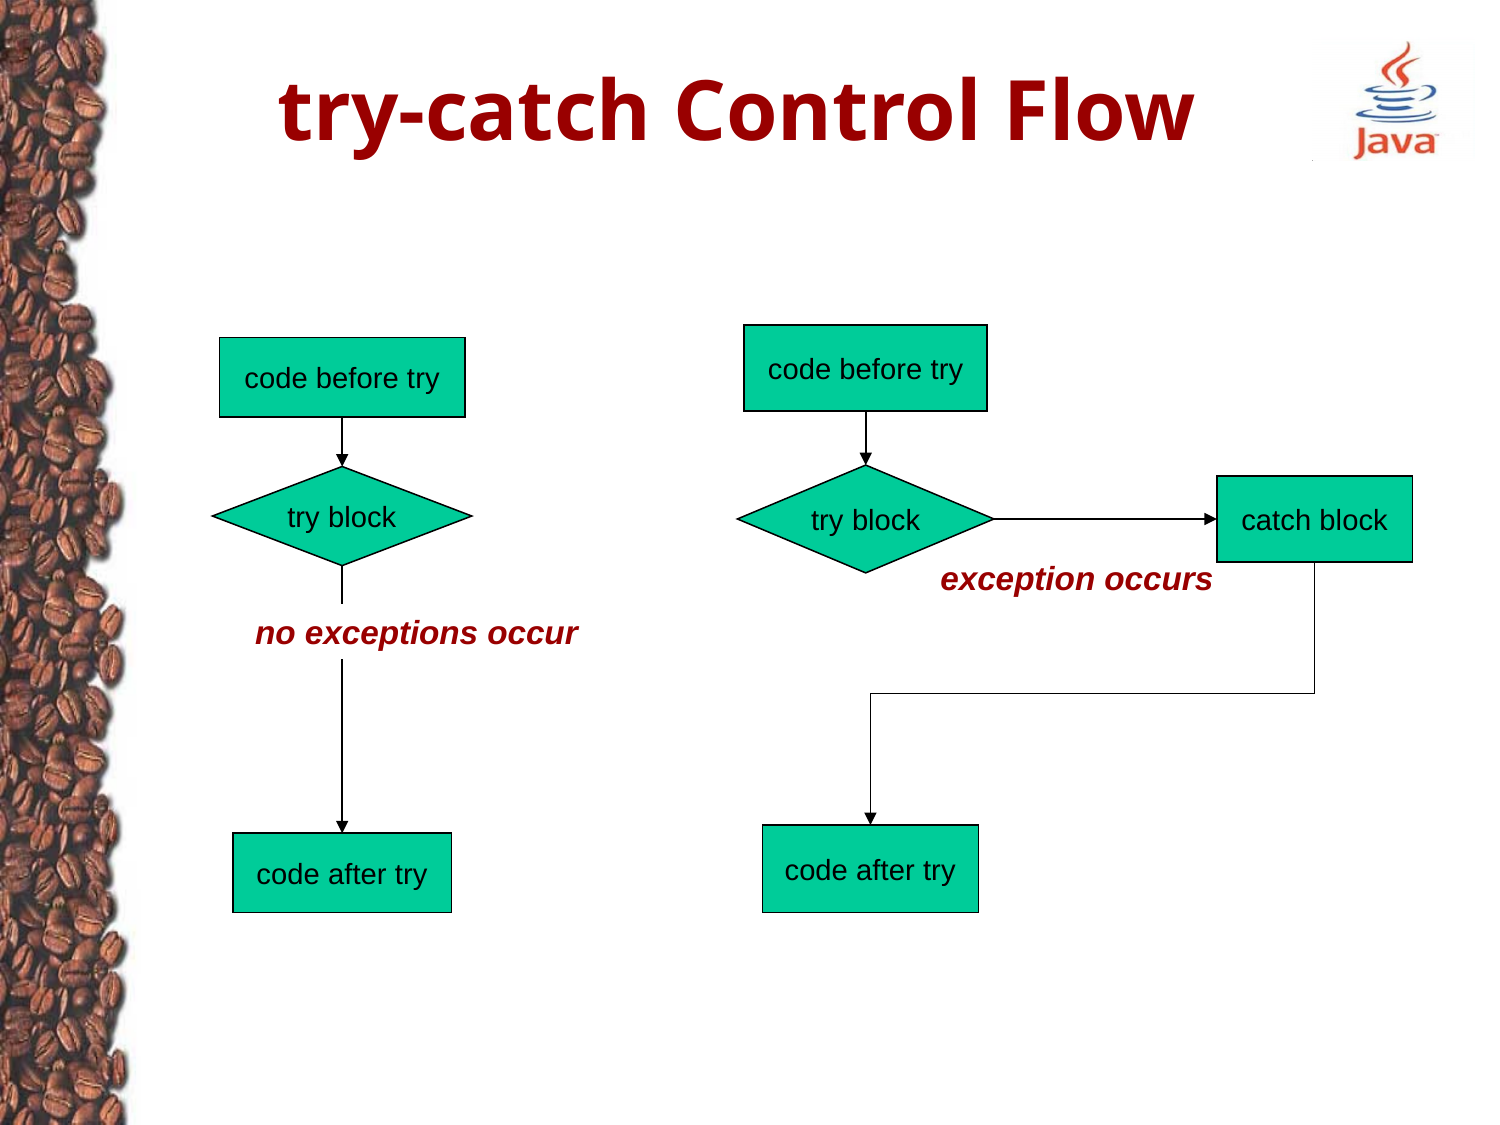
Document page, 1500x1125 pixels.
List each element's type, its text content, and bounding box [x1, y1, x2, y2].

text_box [737, 324, 1413, 913]
picture [1312, 37, 1475, 161]
title try-catch Control Flow [185, 31, 1288, 202]
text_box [212, 337, 595, 913]
picture [0, 0, 141, 1125]
